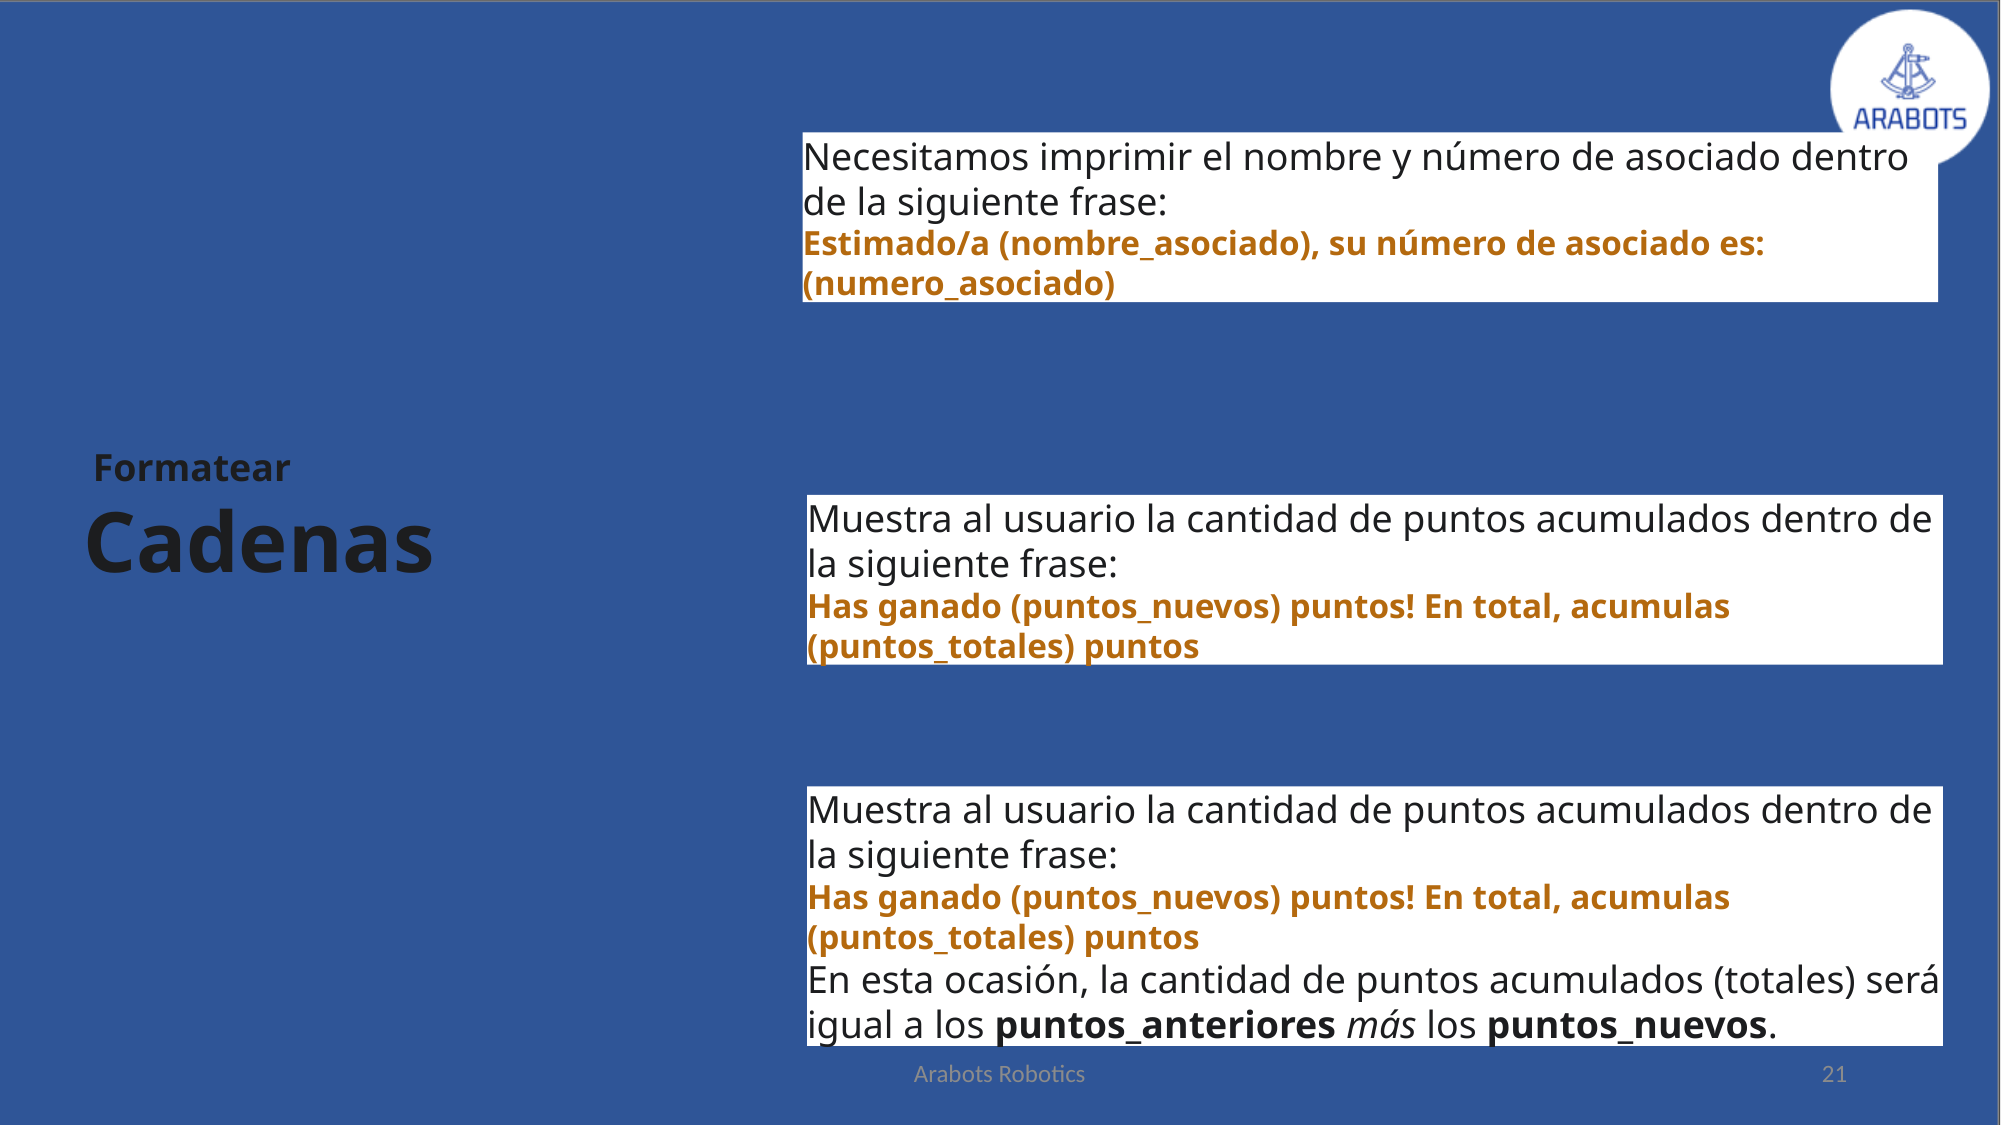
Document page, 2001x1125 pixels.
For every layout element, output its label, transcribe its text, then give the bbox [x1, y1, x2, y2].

picture [0, 0, 2001, 1125]
text_box Muestra al usuario la cantidad de puntos acumulados dentro de la siguiente frase: Has ganado (puntos_nuevos) puntos! En total, acumulas (puntos_totales) puntos En esta ocasión, la cantidad de puntos acumulados (totales) será igual a los puntos_anteriores más los puntos_nuevos. [807, 786, 1943, 1046]
slide_number 21 [1412, 1046, 1863, 1103]
text_box Formatear Cadenas [68, 436, 663, 597]
footer Arabots Robotics [662, 1042, 1338, 1103]
text_box Necesitamos imprimir el nombre y número de asociado dentro de la siguiente frase: Estimado/a (nombre_asociado), su número de asociado es: (numero_asociado) [802, 132, 1939, 303]
text_box Muestra al usuario la cantidad de puntos acumulados dentro de la siguiente frase: Has ganado (puntos_nuevos) puntos! En total, acumulas (puntos_totales) puntos [807, 494, 1943, 665]
